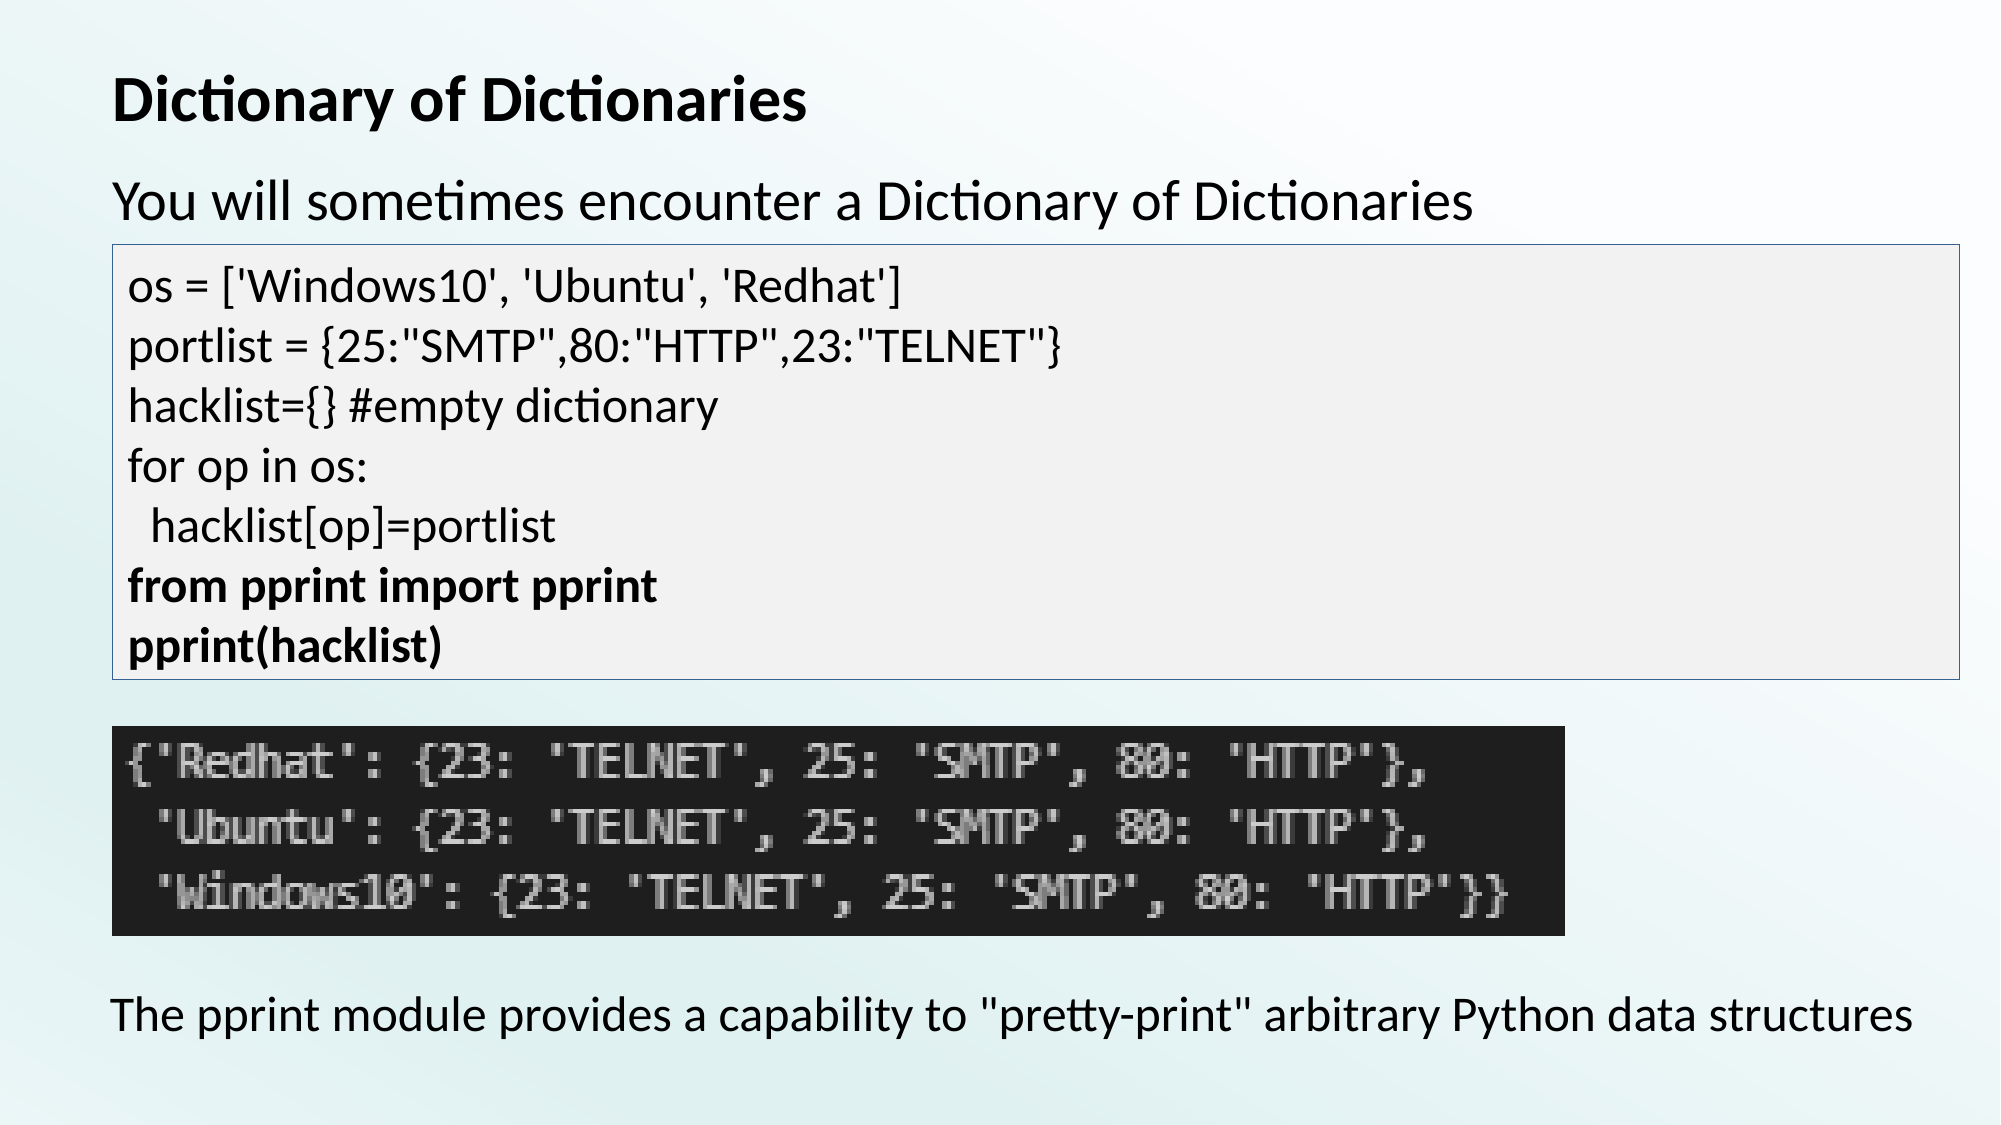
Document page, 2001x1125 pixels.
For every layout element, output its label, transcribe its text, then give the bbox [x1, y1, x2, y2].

title Dictionary of Dictionaries [112, 55, 1888, 135]
text_box os = ['Windows10', 'Ubuntu', 'Redhat'] portlist = {25:"SMTP",80:"HTTP",23:"TELNET"} hacklist={} #empty dictionary for op in os: hacklist[op]=portlist from pprint import pprint pprint(hacklist) [112, 244, 1960, 680]
list You will sometimes encounter a Dictionary of Dictionaries [112, 162, 1888, 244]
list You will sometimes encounter a Dictionary of Dictionaries [112, 680, 1888, 973]
text_box The pprint module provides a capability to "pretty-print" arbitrary Python data structures [95, 973, 1960, 1049]
picture [0, 0, 2000, 1125]
